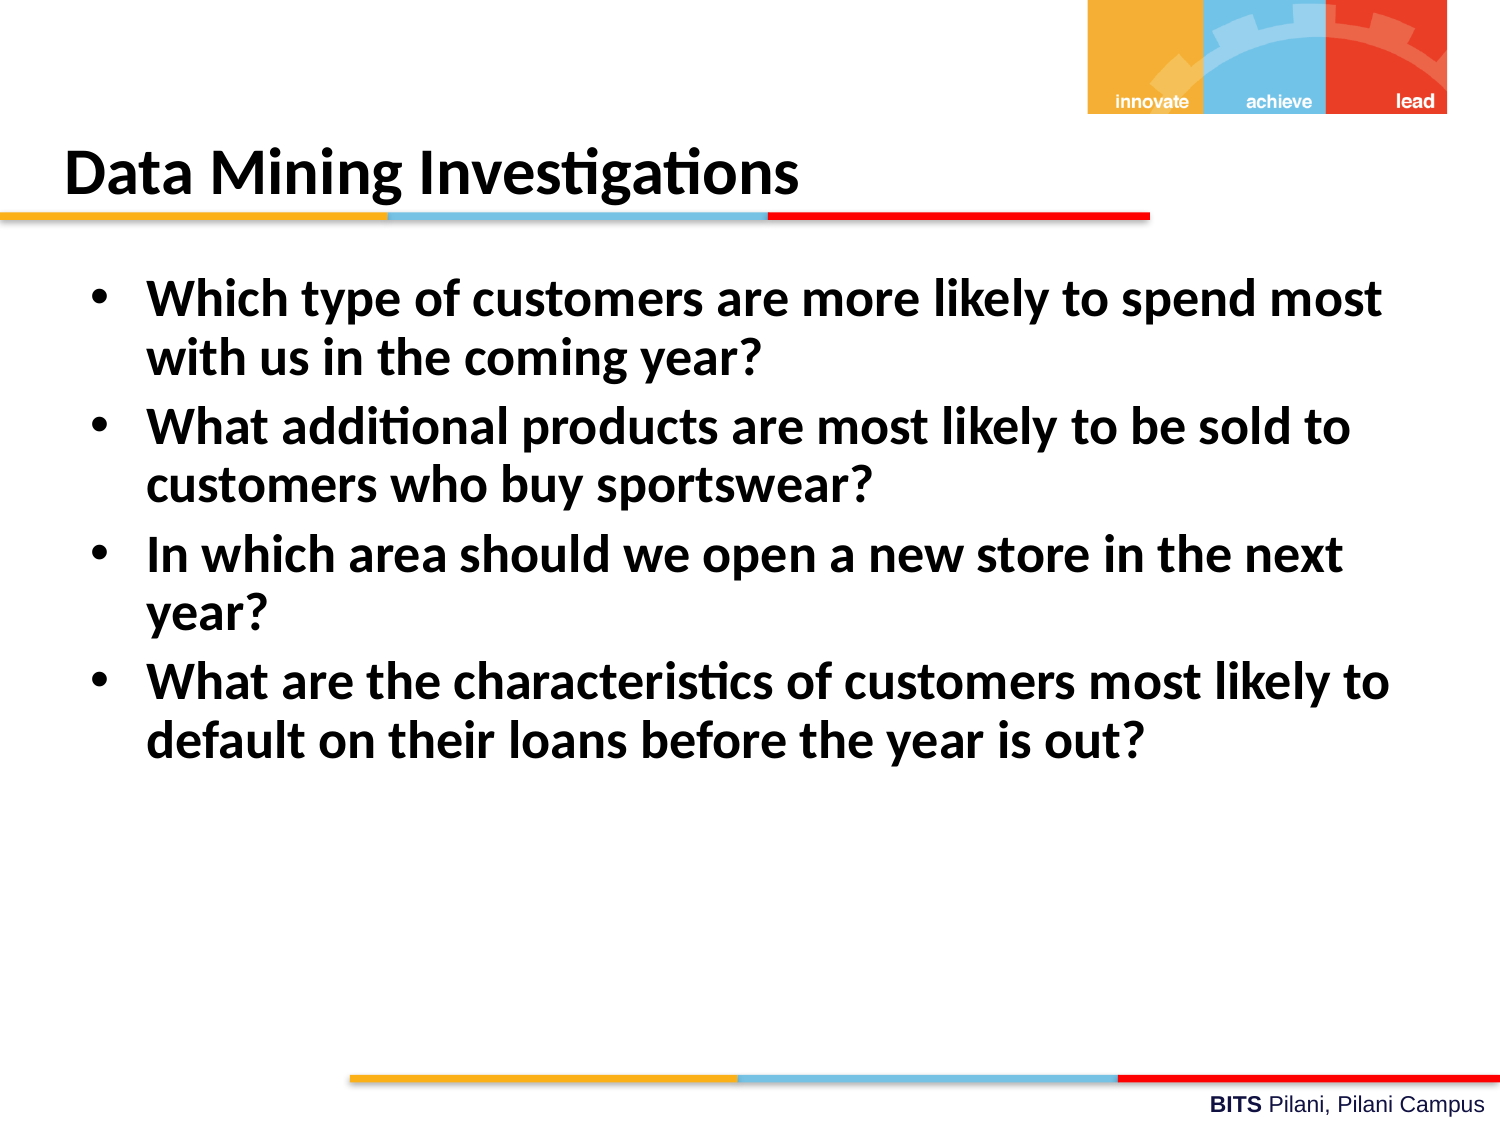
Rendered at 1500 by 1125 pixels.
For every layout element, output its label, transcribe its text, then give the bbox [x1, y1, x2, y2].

title Data Mining Investigations [50, 105, 1500, 231]
picture [1087, 0, 1448, 105]
list Which type of customers are more likely to spend most with us in the coming year? What additional products are most likely to be sold to customers who buy sportswear? In which area should we open a new store in the next year? What are the characteristics of customers most likely to default on their loans before the year is out? [75, 262, 1425, 1005]
